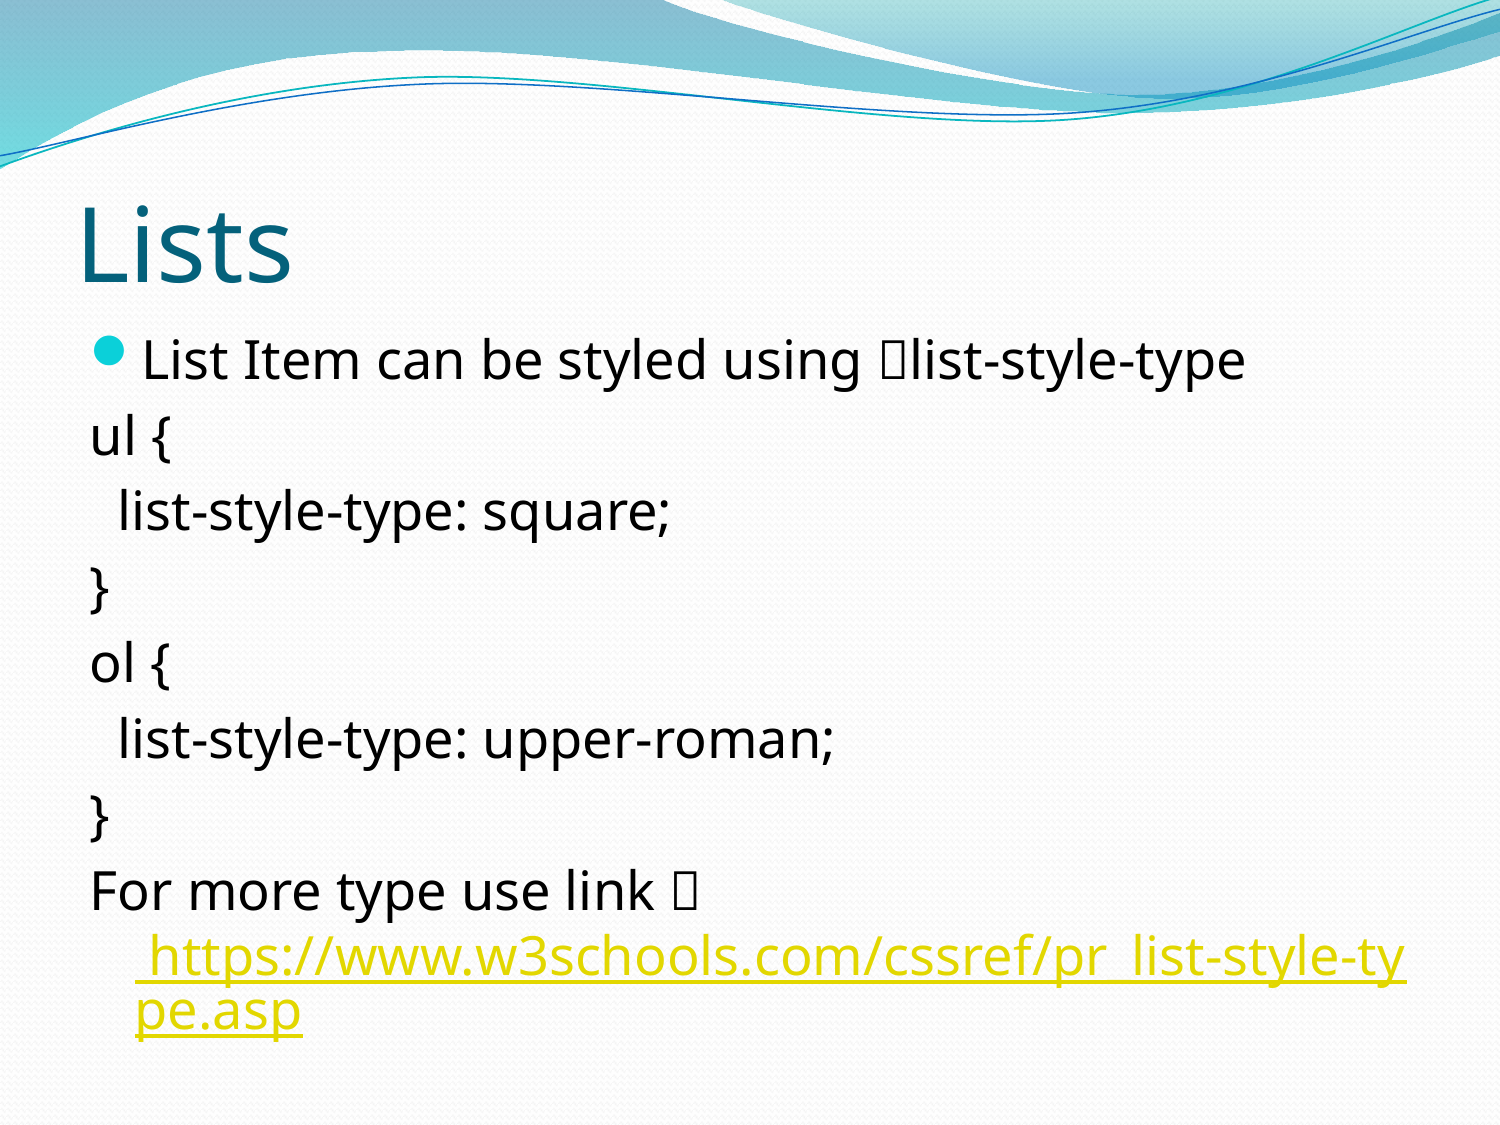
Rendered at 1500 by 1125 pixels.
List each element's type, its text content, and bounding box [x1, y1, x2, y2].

list List Item can be styled using list-style-type ul { list-style-type: square; } ol { list-style-type: upper-roman; } For more type use link  https://www.w3schools.com/cssref/pr_list-style-type.asp [75, 317, 1425, 1038]
title Lists [75, 115, 1425, 303]
